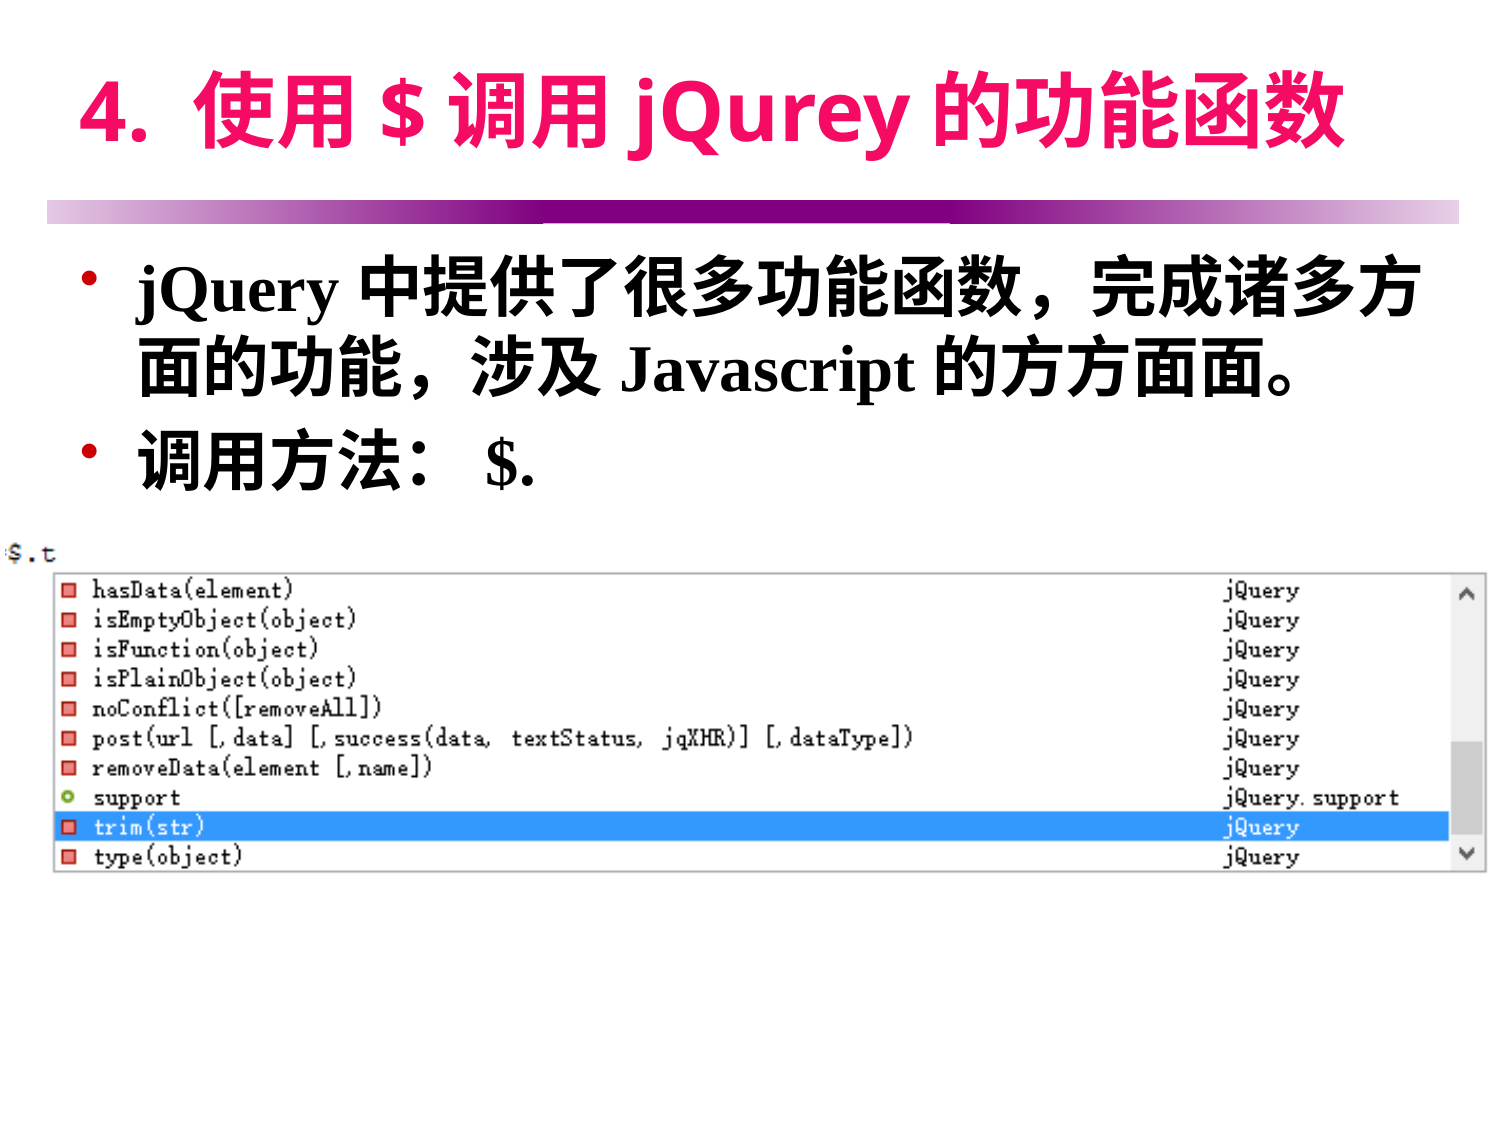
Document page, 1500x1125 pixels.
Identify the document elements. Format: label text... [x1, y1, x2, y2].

picture [4, 537, 1500, 888]
list jQuery中提供了很多功能函数，完成诸多方面的功能，涉及Javascript的方方面面。 调用方法：$. [64, 237, 1447, 500]
title 4. 使用$调用jQurey的功能函数 [64, 24, 1424, 193]
